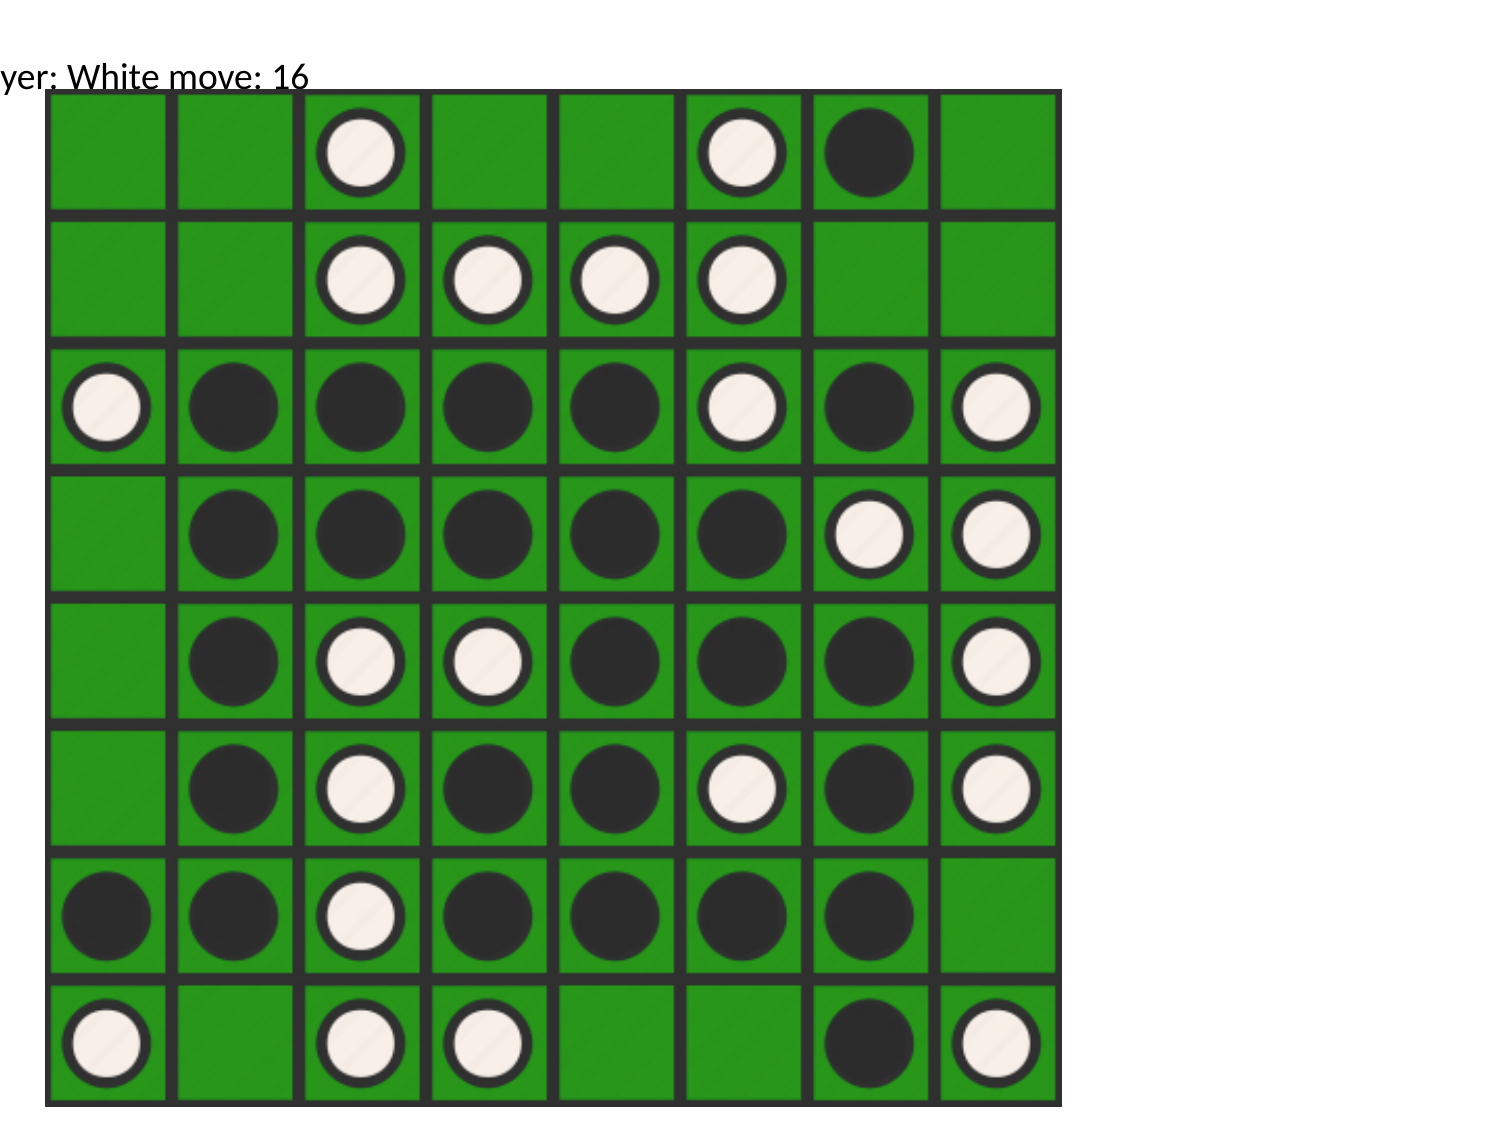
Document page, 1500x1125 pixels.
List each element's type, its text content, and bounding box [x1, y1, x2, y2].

picture [44, 89, 1062, 1107]
text_box turn: 44 player: White move: 16 [0, 44, 325, 105]
